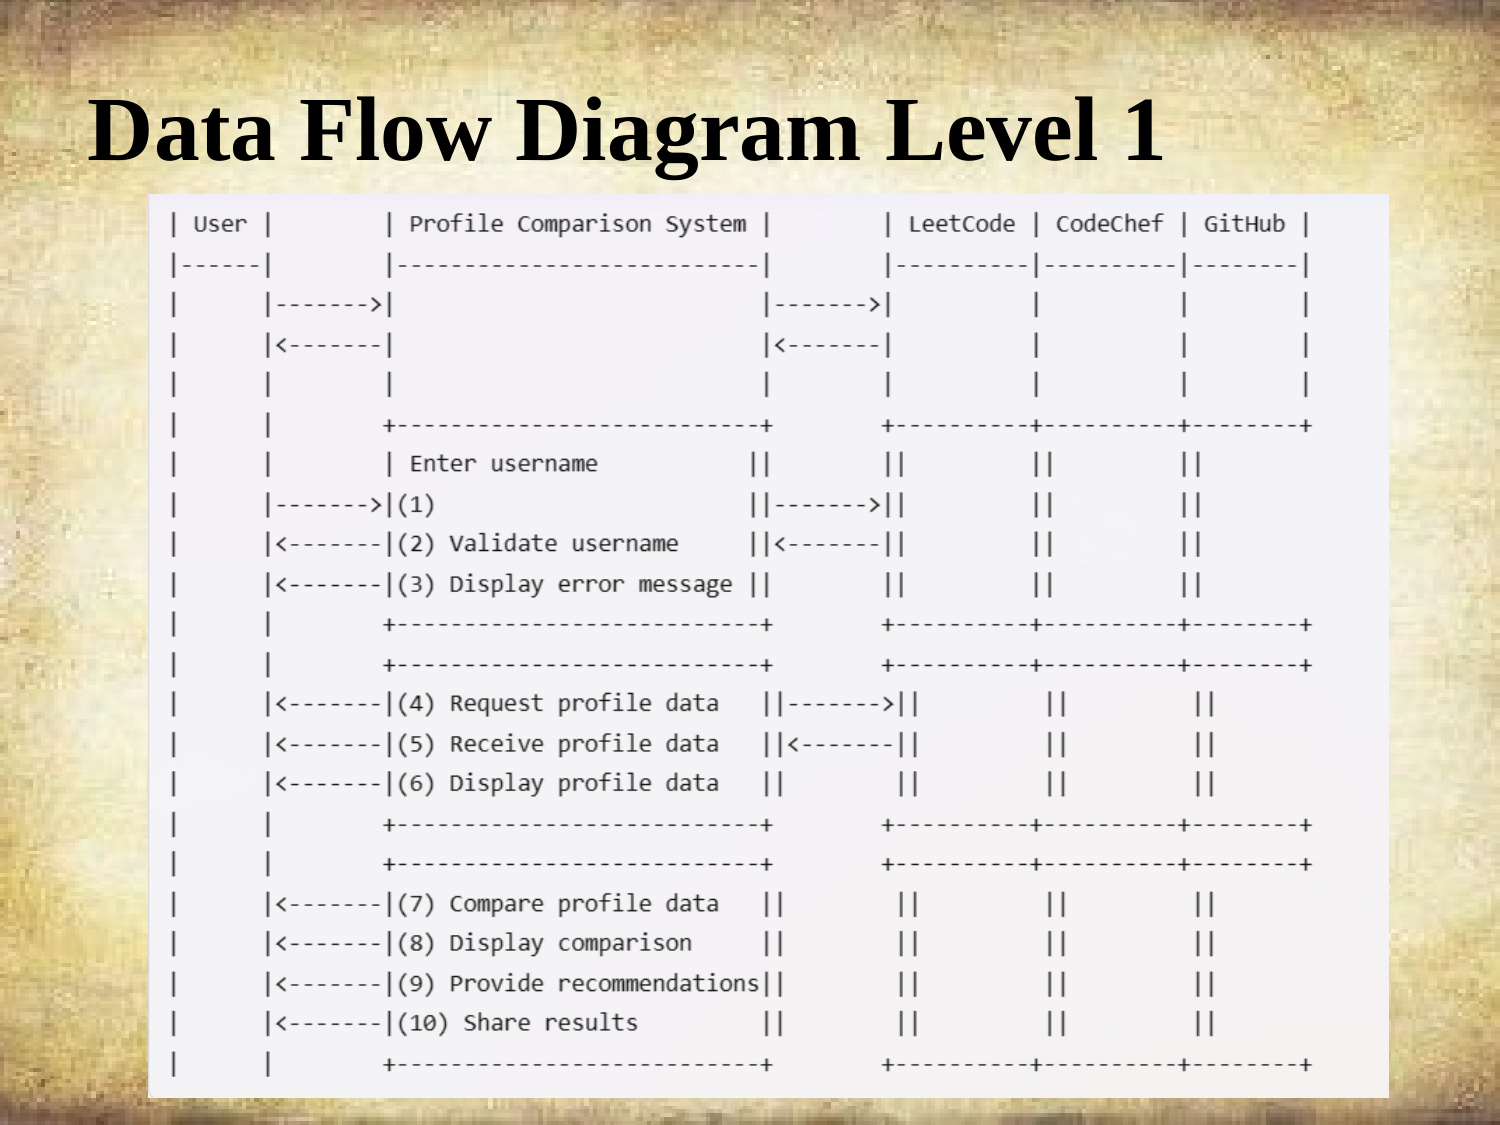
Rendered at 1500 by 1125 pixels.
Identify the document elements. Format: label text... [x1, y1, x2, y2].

title Data Flow Diagram Level 1 [87, 68, 1389, 195]
picture [0, 0, 1500, 1125]
